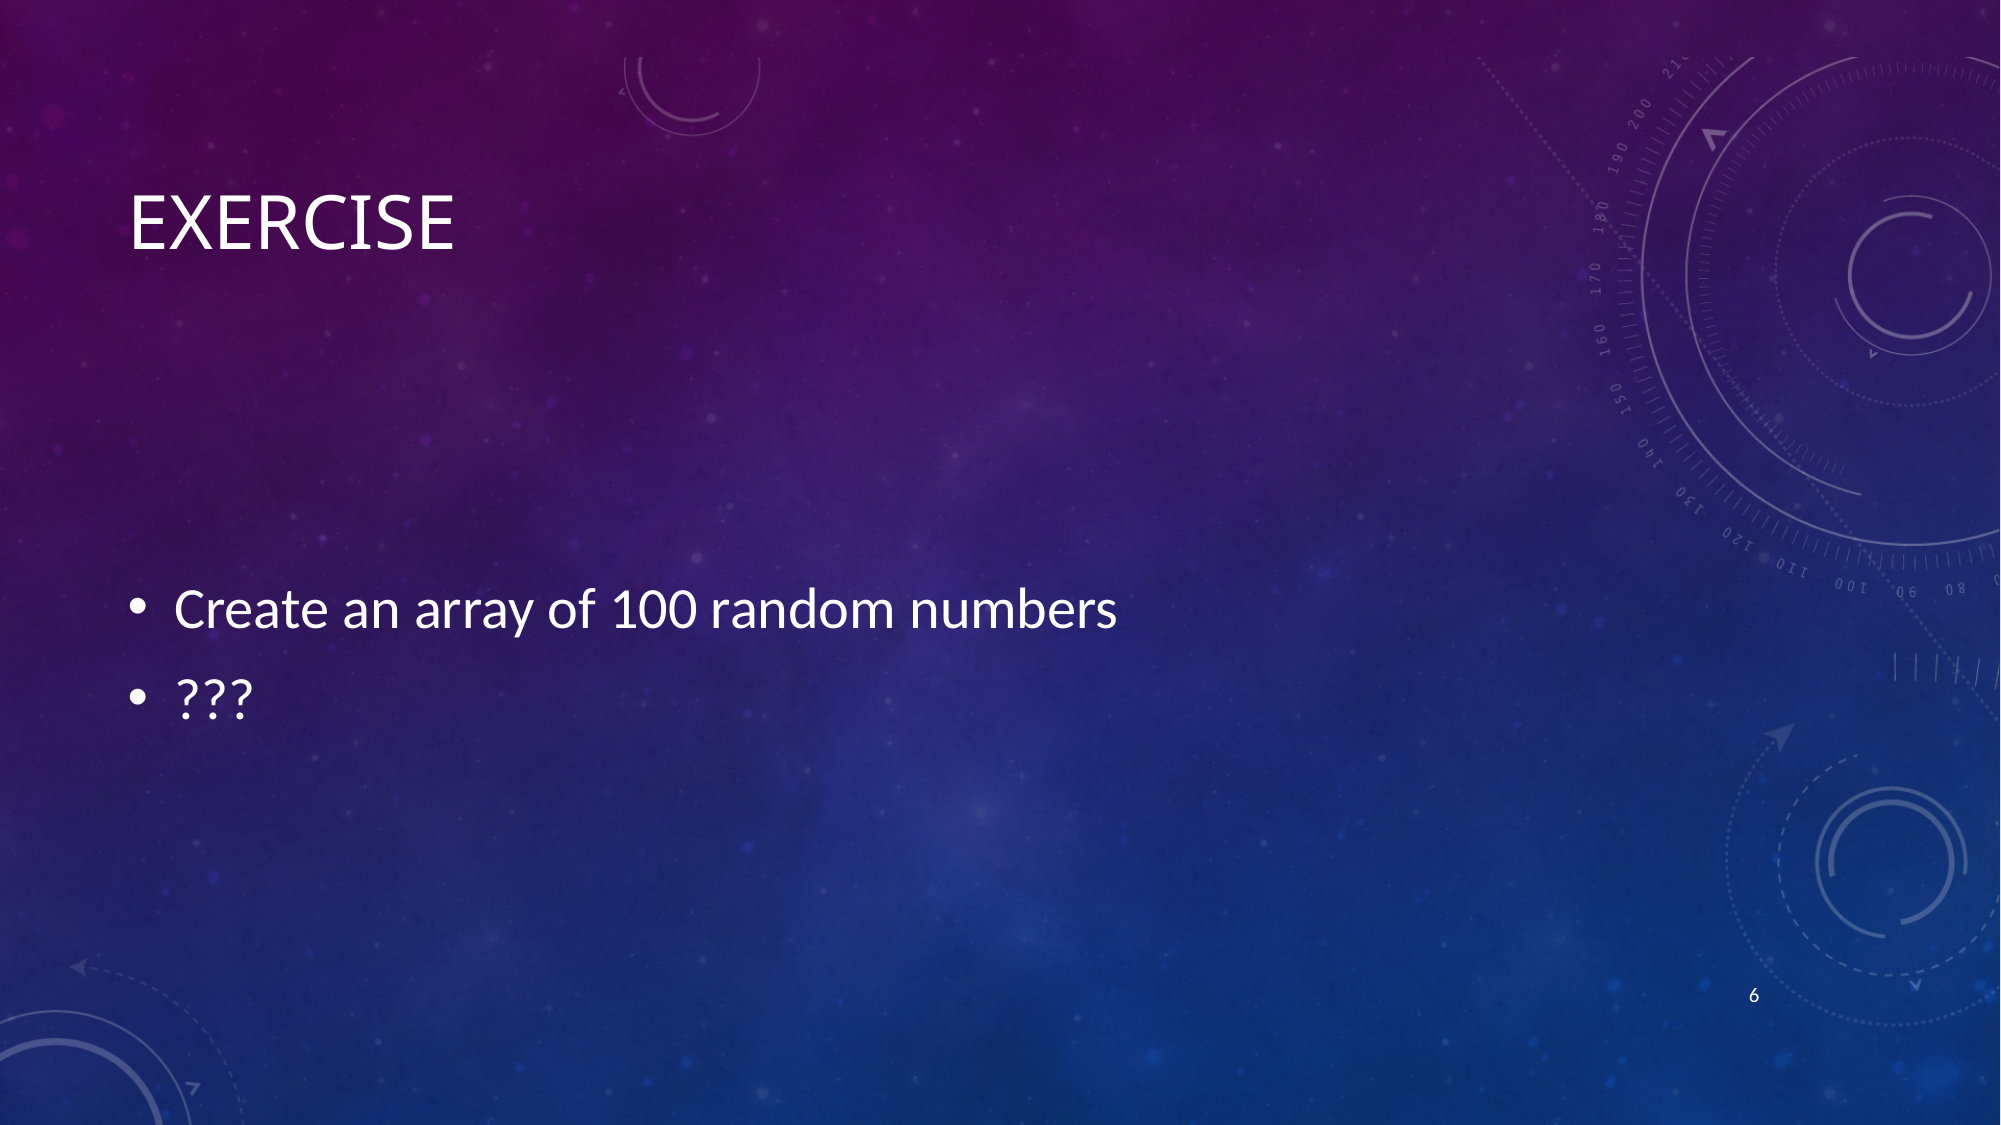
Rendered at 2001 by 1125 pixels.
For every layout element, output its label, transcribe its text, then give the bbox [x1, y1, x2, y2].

list Create an array of 100 random numbers ??? [112, 351, 1775, 950]
title Exercise [112, 99, 1775, 339]
picture [0, 0, 2001, 1125]
slide_number 5 [1684, 963, 1775, 1025]
